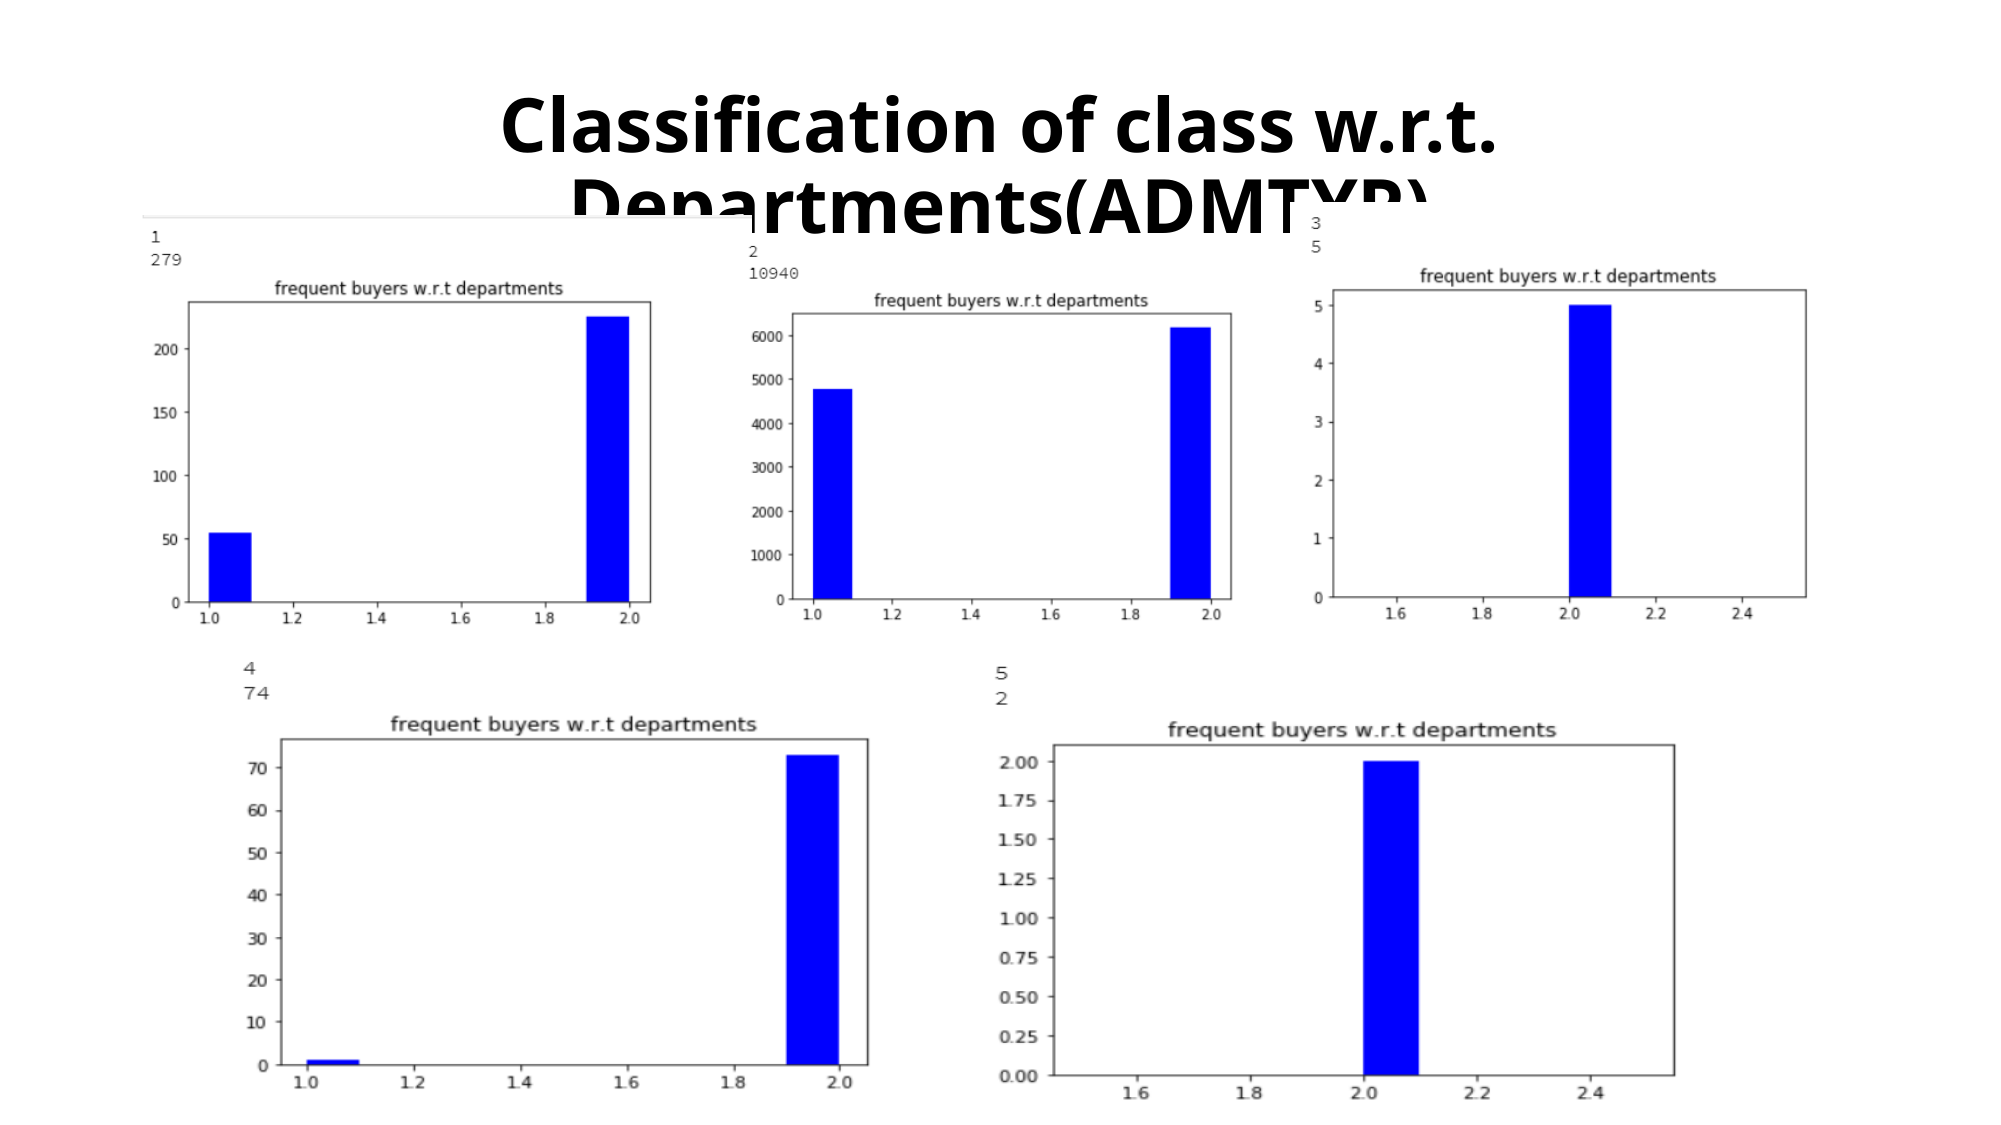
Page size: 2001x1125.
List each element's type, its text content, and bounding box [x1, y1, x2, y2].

picture [232, 651, 889, 1104]
picture [137, 215, 1249, 630]
title Classification of class w.r.t. Departments(ADMTYP) [137, 59, 1863, 278]
picture [1290, 202, 1821, 635]
picture [983, 648, 1708, 1121]
